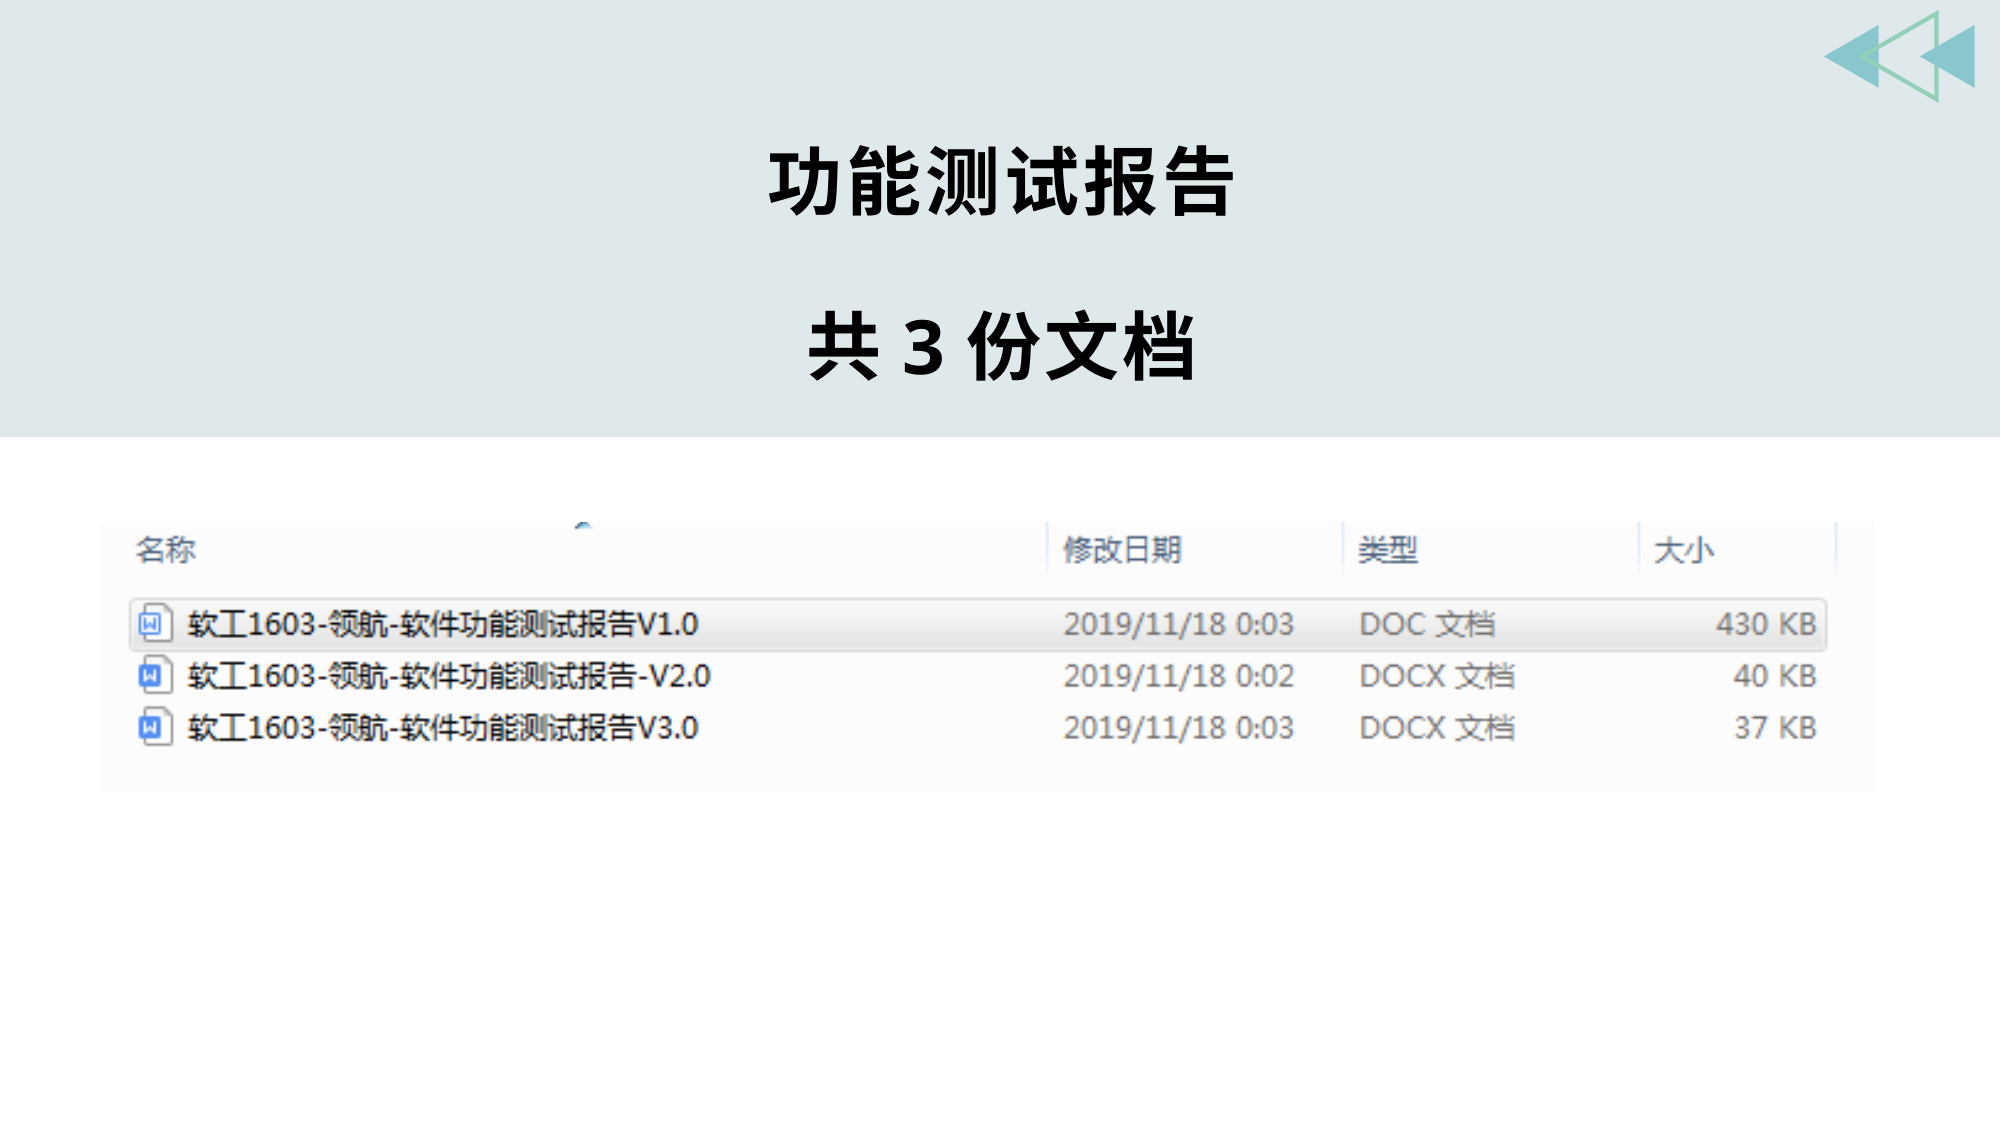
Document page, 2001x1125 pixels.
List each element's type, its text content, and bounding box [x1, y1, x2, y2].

title 功能测试报告 [100, 128, 1901, 231]
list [100, 522, 1875, 791]
list 共3份文档 [100, 272, 1901, 409]
